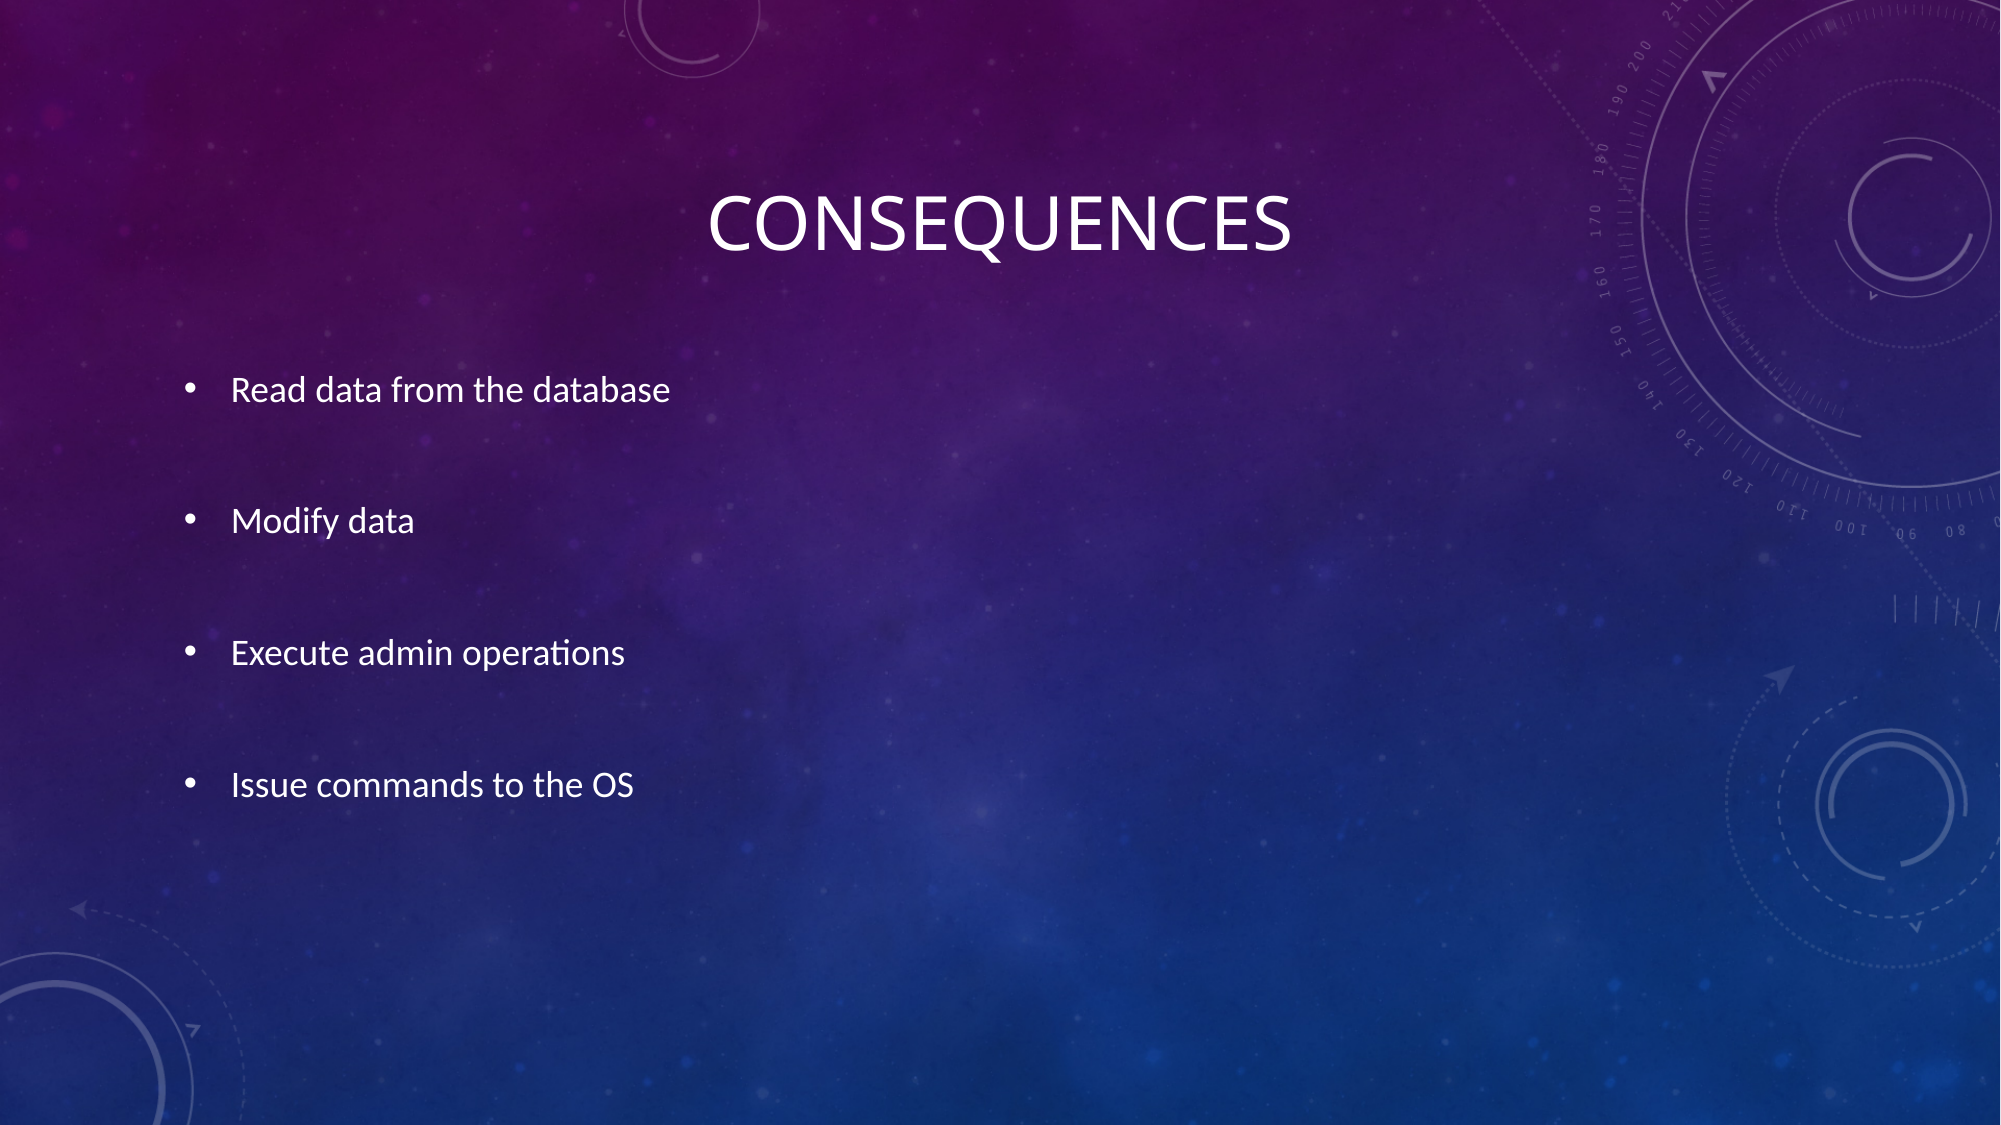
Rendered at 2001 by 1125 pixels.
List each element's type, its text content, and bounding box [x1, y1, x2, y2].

title CONSEQUENCES [169, 100, 1831, 340]
picture [0, 0, 2001, 1125]
list Read data from the database Modify data Execute admin operations Issue commands to the OS [169, 351, 1831, 950]
